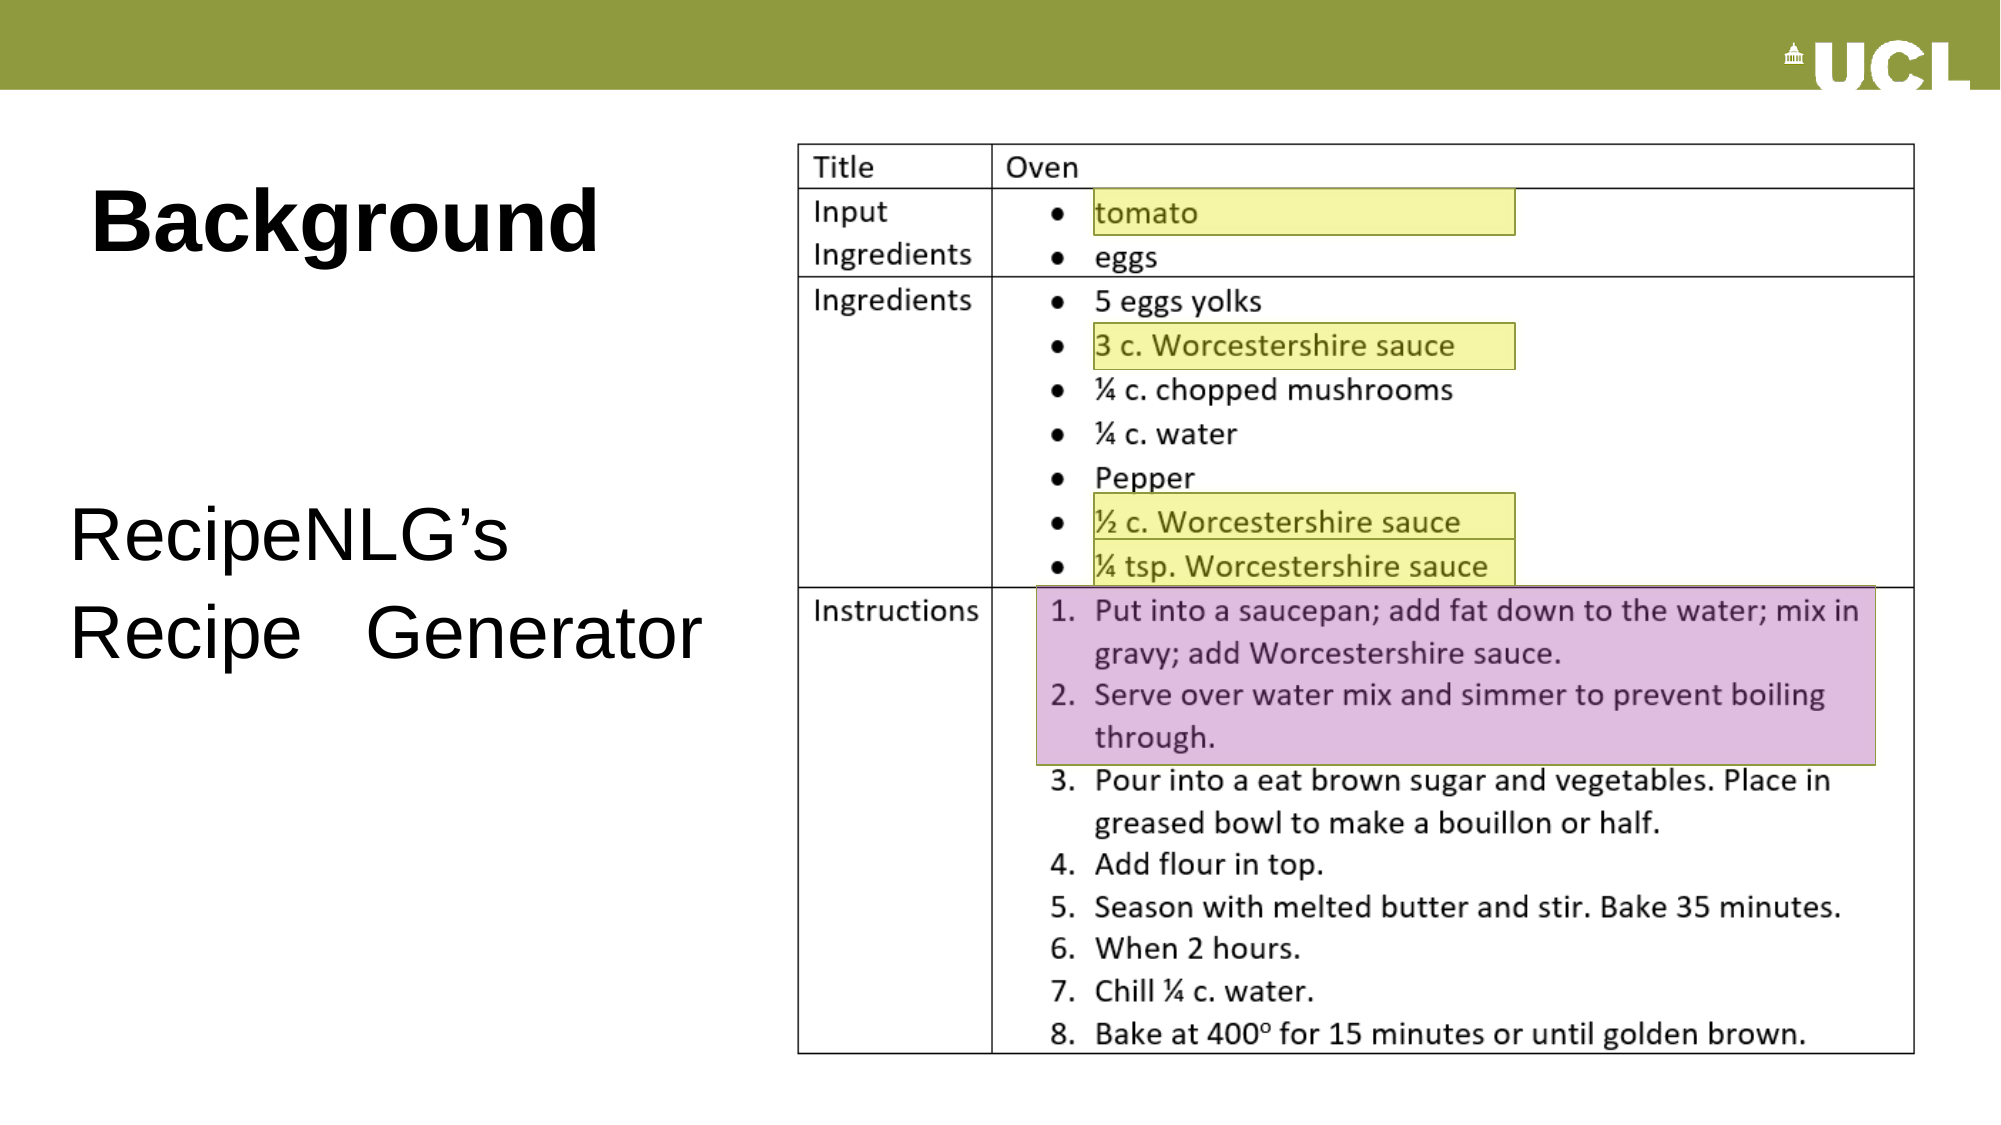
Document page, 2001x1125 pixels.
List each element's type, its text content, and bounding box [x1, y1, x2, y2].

picture [0, 0, 2001, 90]
picture [792, 138, 1926, 1064]
list RecipeNLG’s Recipe Generator [55, 468, 786, 951]
title Background [75, 60, 1863, 278]
